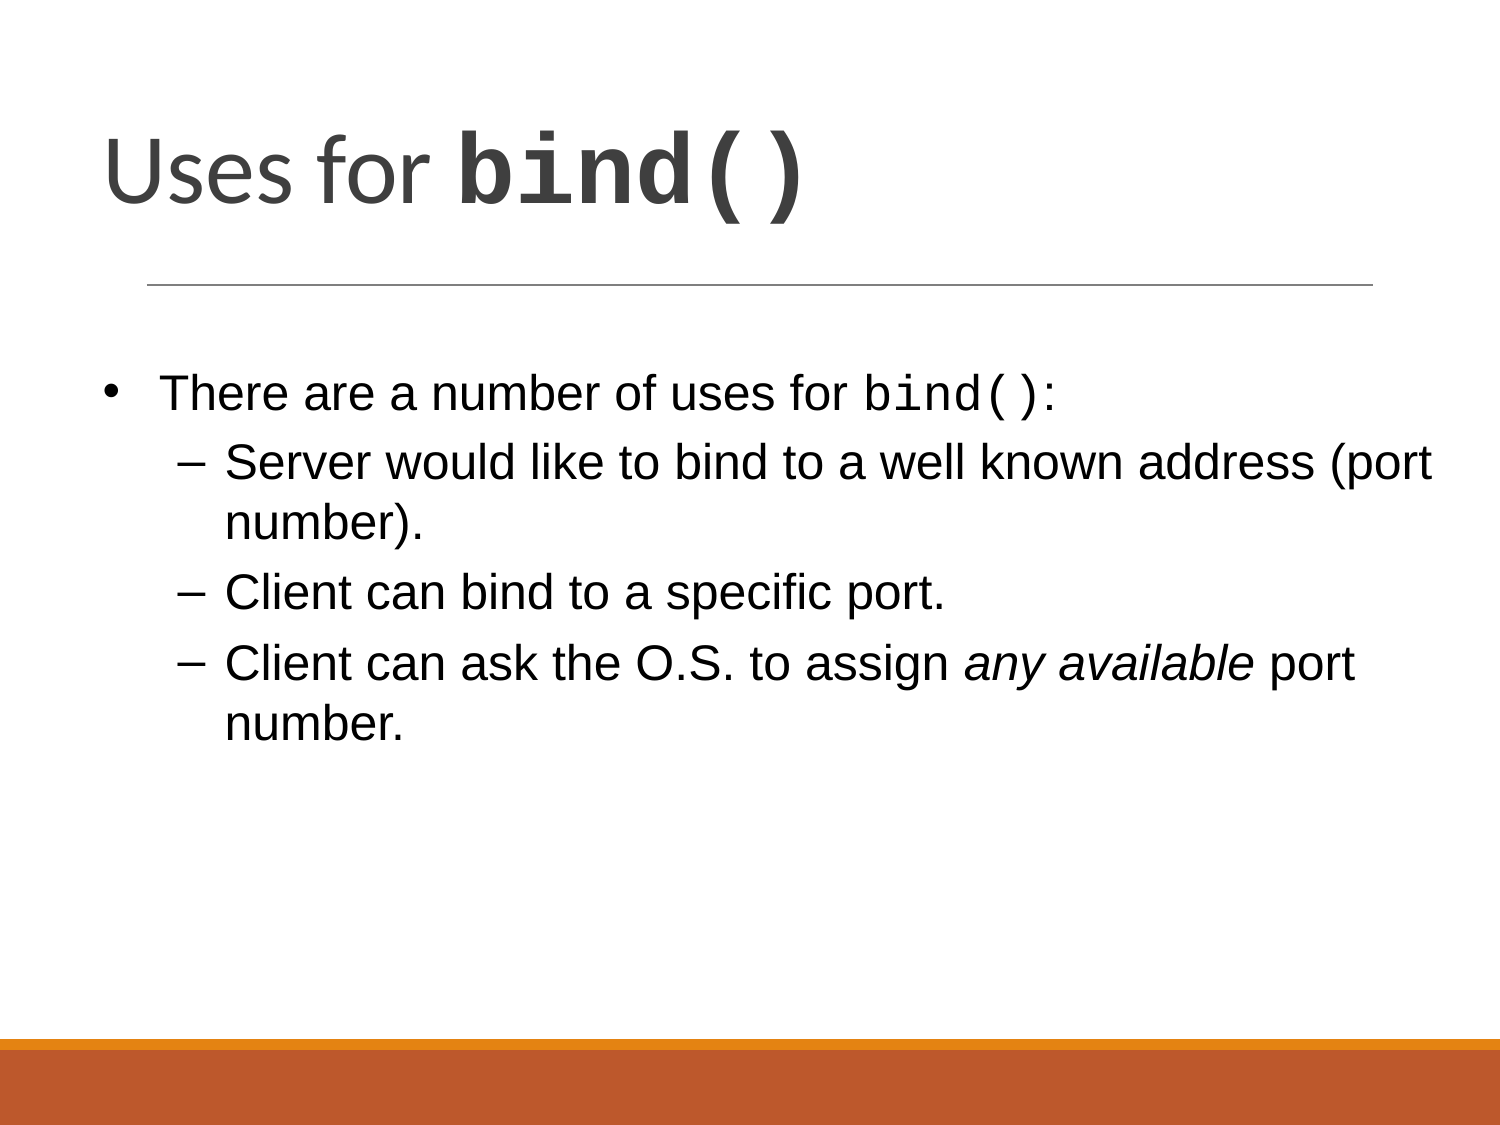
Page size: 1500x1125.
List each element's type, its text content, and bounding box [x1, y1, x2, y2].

text_box There are a number of uses for bind(): Server would like to bind to a well known address (port number). Client can bind to a specific port. Client can ask the O.S. to assign any available port number. [87, 262, 1463, 1060]
title Uses for bind() [87, 99, 1270, 232]
